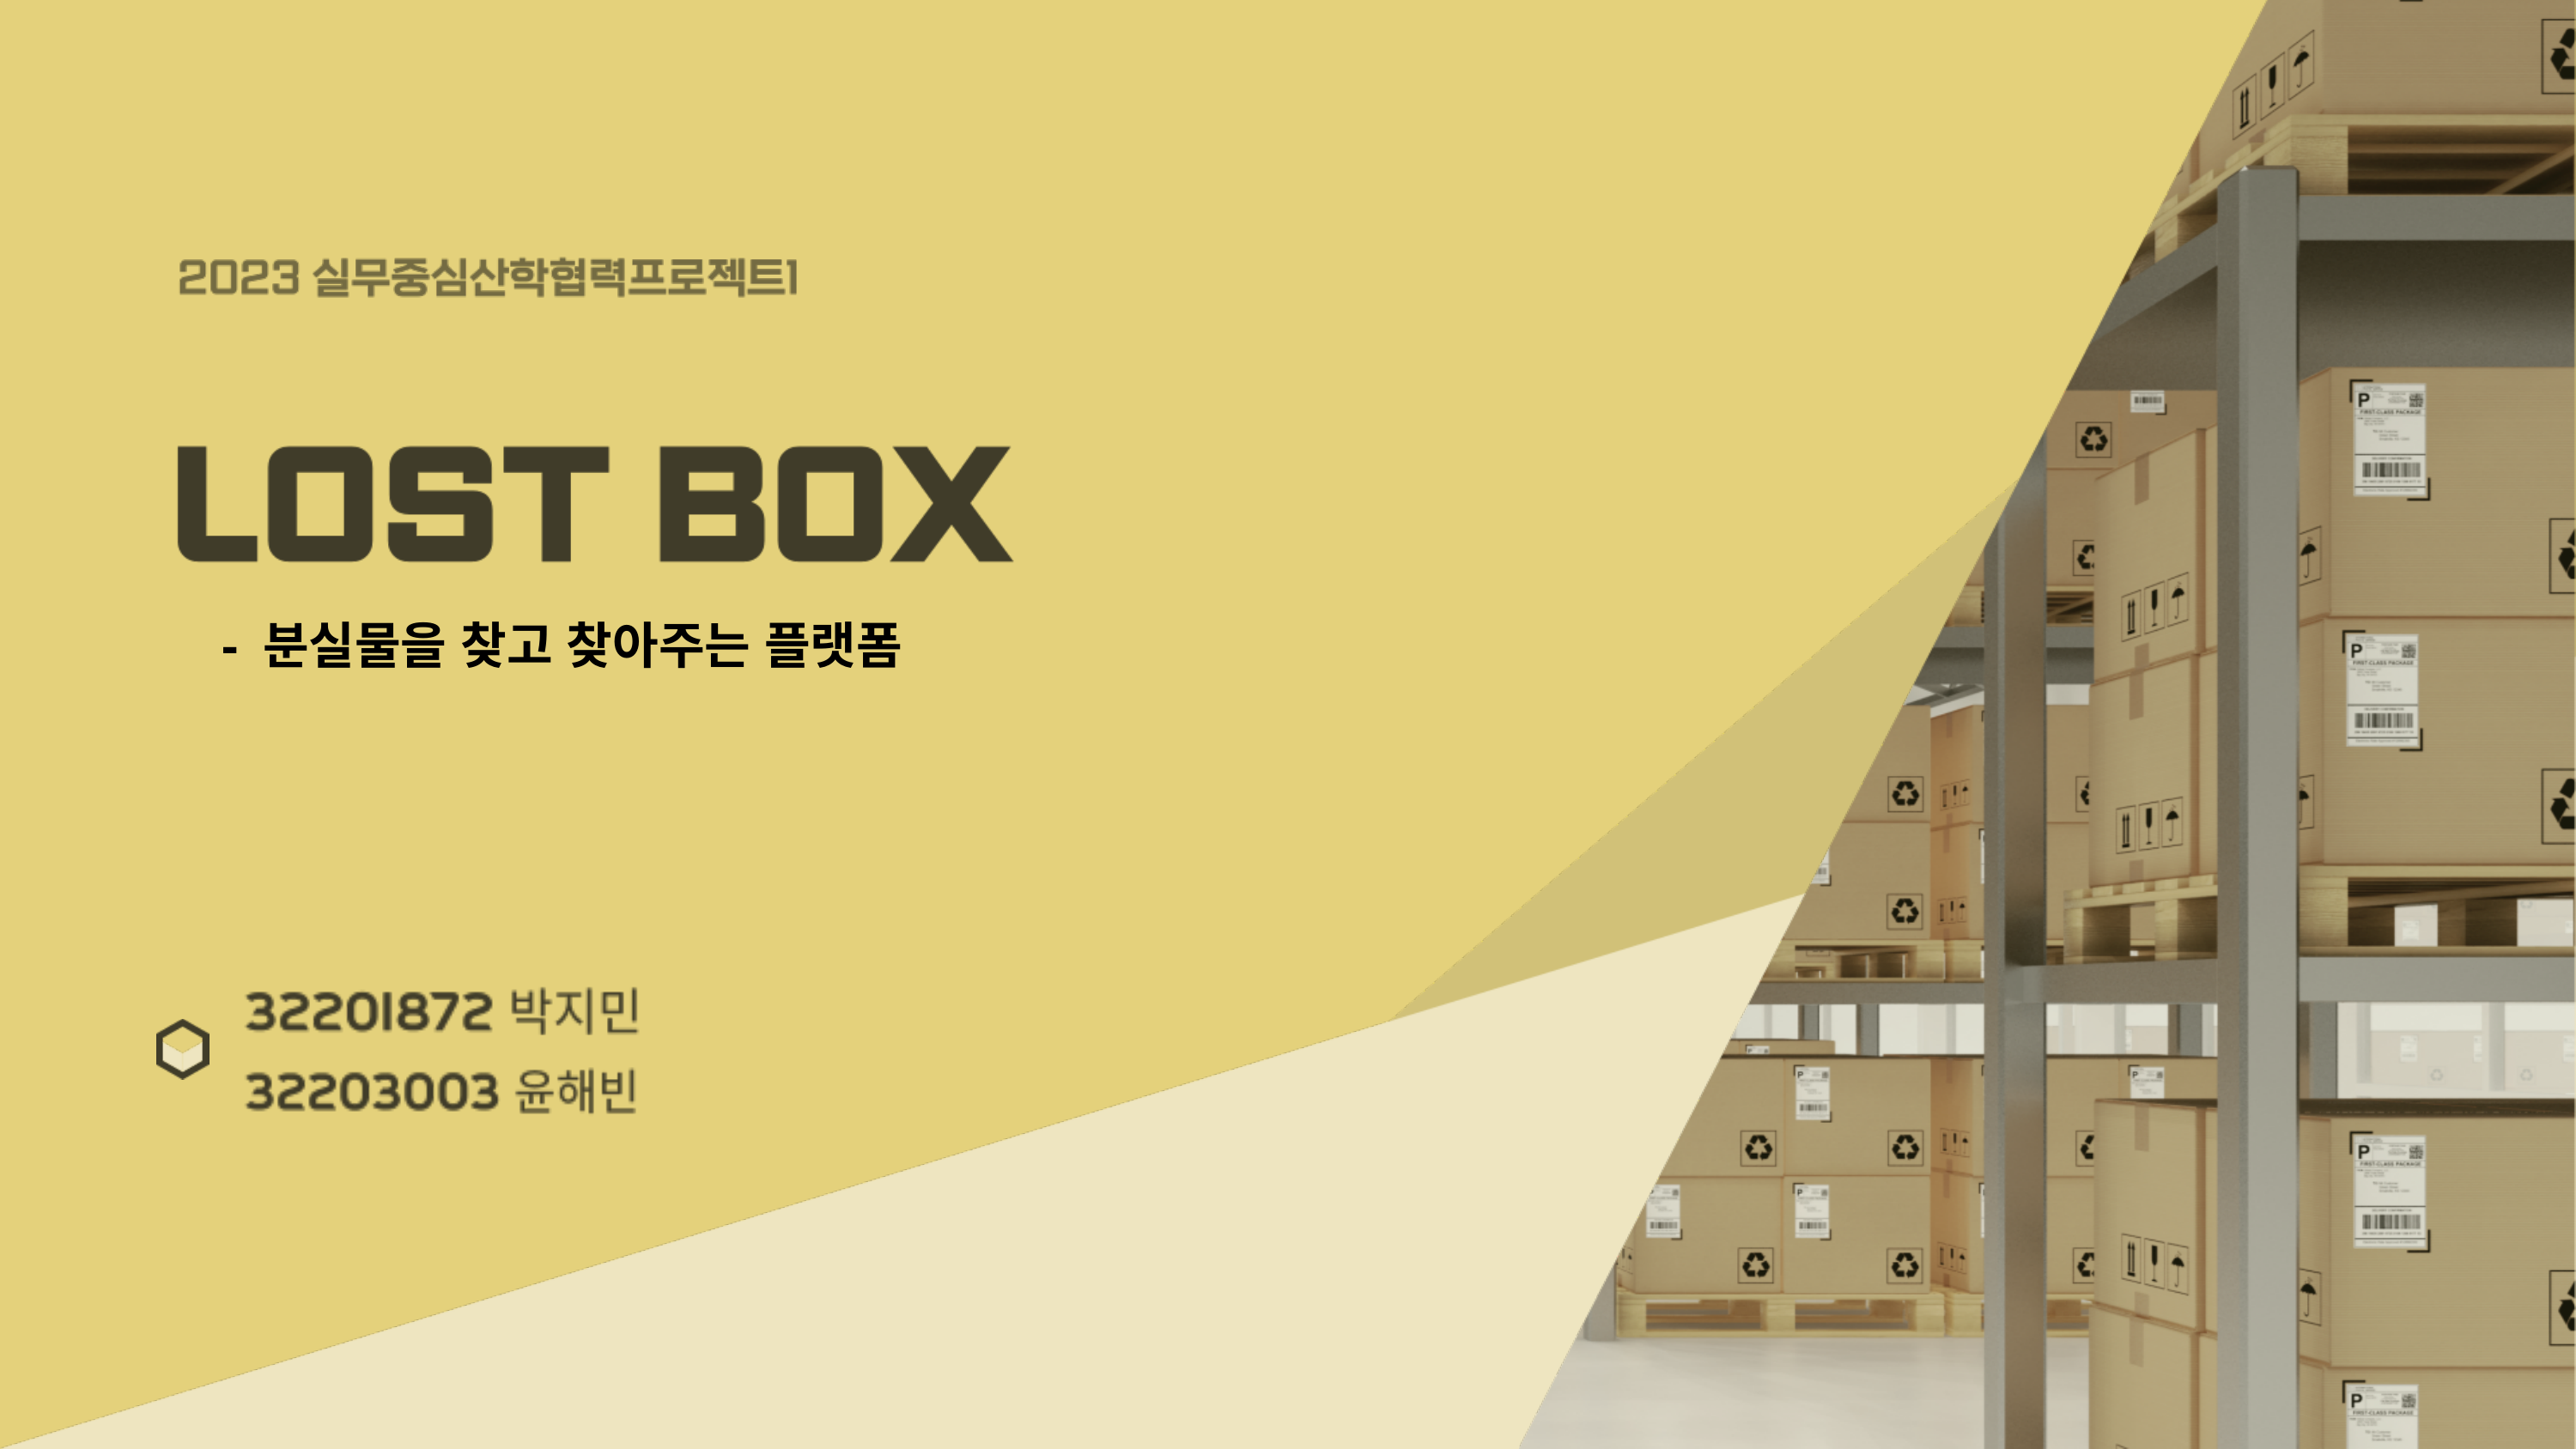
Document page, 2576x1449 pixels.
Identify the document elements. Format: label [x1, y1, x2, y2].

text_box [0, 0, 1516, 1449]
text_box [1519, 0, 2576, 1449]
picture [149, 391, 1091, 627]
text_box [156, 1019, 210, 1080]
picture [238, 974, 666, 1155]
picture [171, 244, 817, 318]
